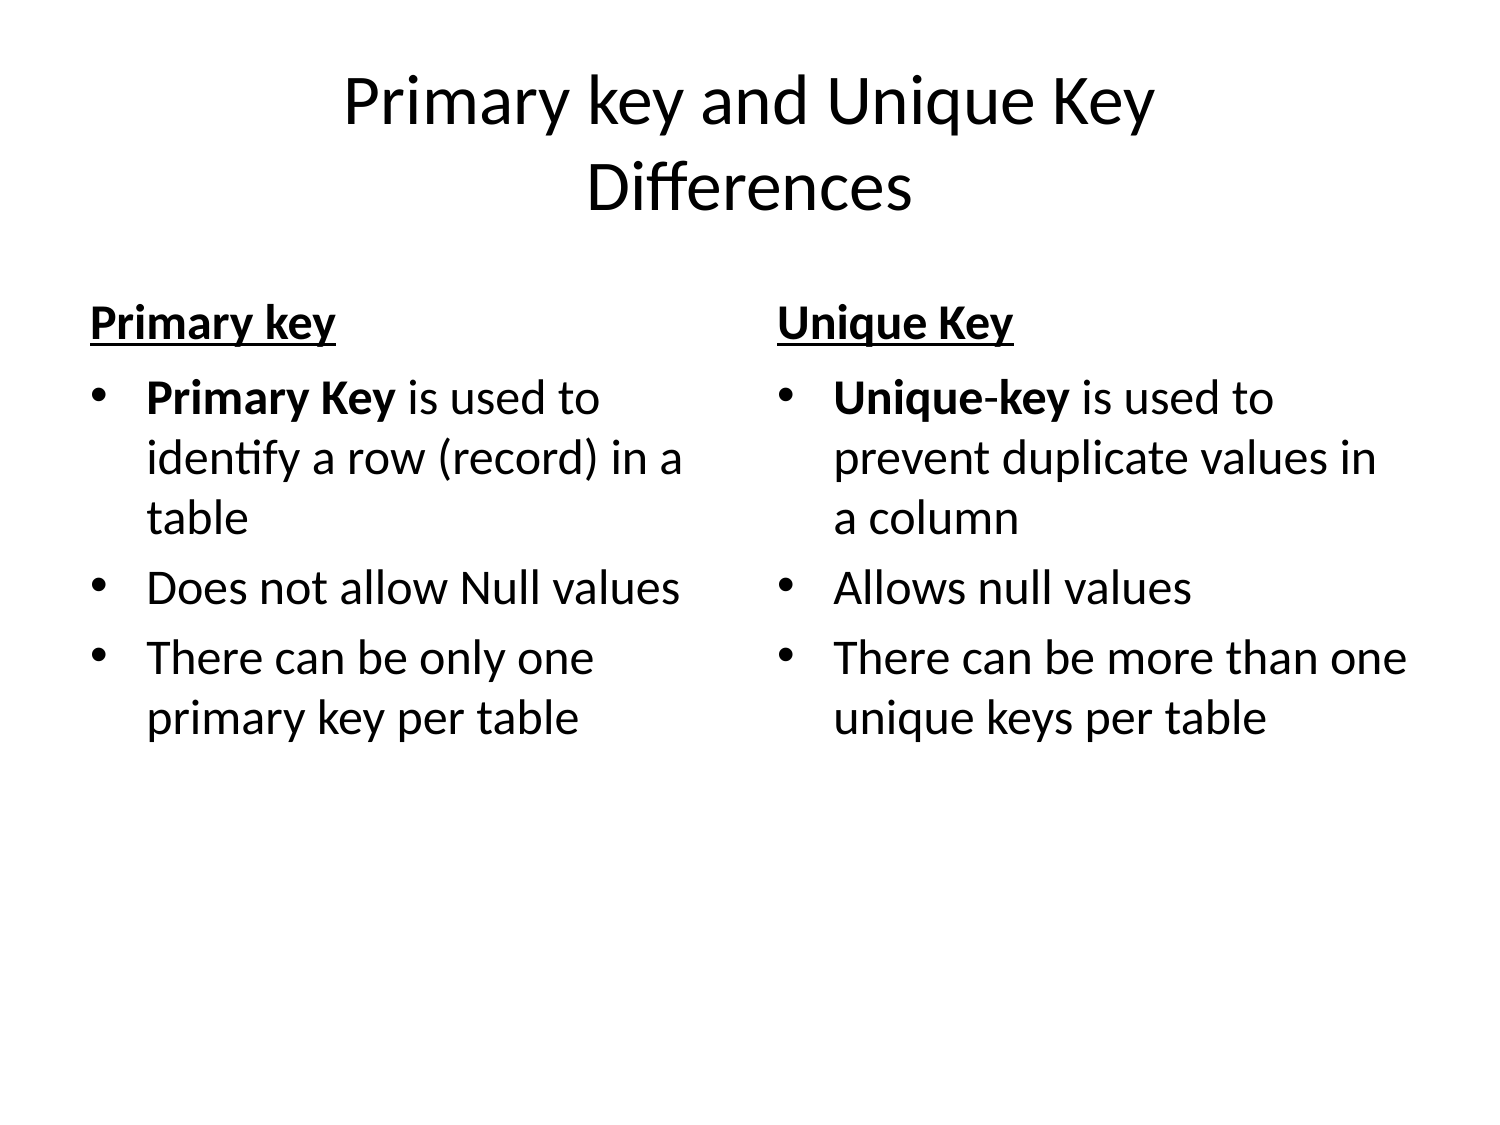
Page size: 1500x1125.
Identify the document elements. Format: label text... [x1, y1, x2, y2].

list Unique-key is used to prevent duplicate values in a column Allows null values There can be more than one unique keys per table [761, 356, 1425, 1005]
list Unique Key [761, 251, 1425, 356]
list Primary Key is used to identify a row (record) in a table Does not allow Null values There can be only one primary key per table [75, 356, 738, 1005]
list Primary key [75, 251, 738, 356]
title Primary key and Unique Key Differences [75, 45, 1425, 233]
